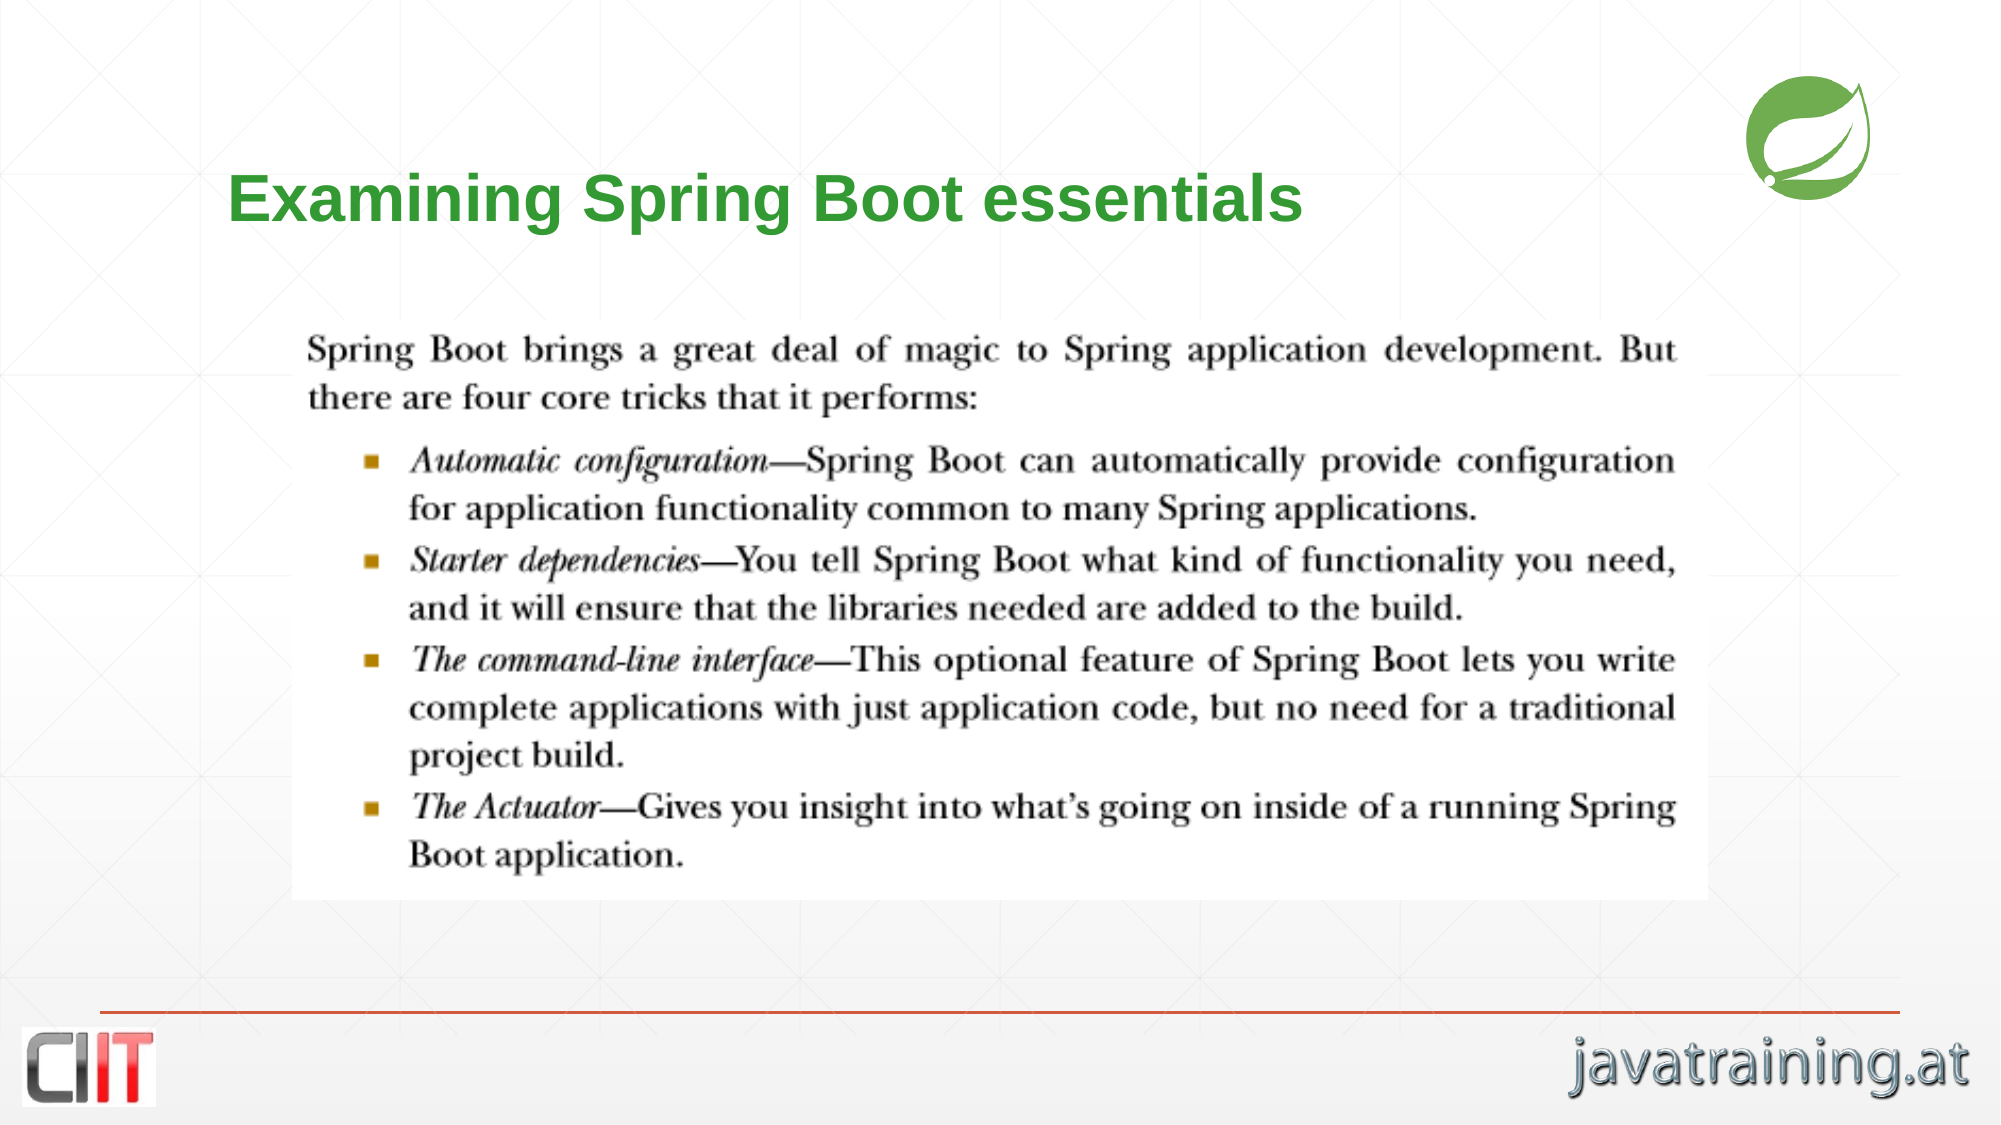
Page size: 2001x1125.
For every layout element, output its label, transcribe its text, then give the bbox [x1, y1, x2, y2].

picture [1564, 1034, 1971, 1102]
picture [1745, 75, 1870, 200]
picture [22, 1027, 156, 1107]
picture [291, 320, 1708, 900]
title Examining Spring Boot essentials [212, 82, 1788, 244]
